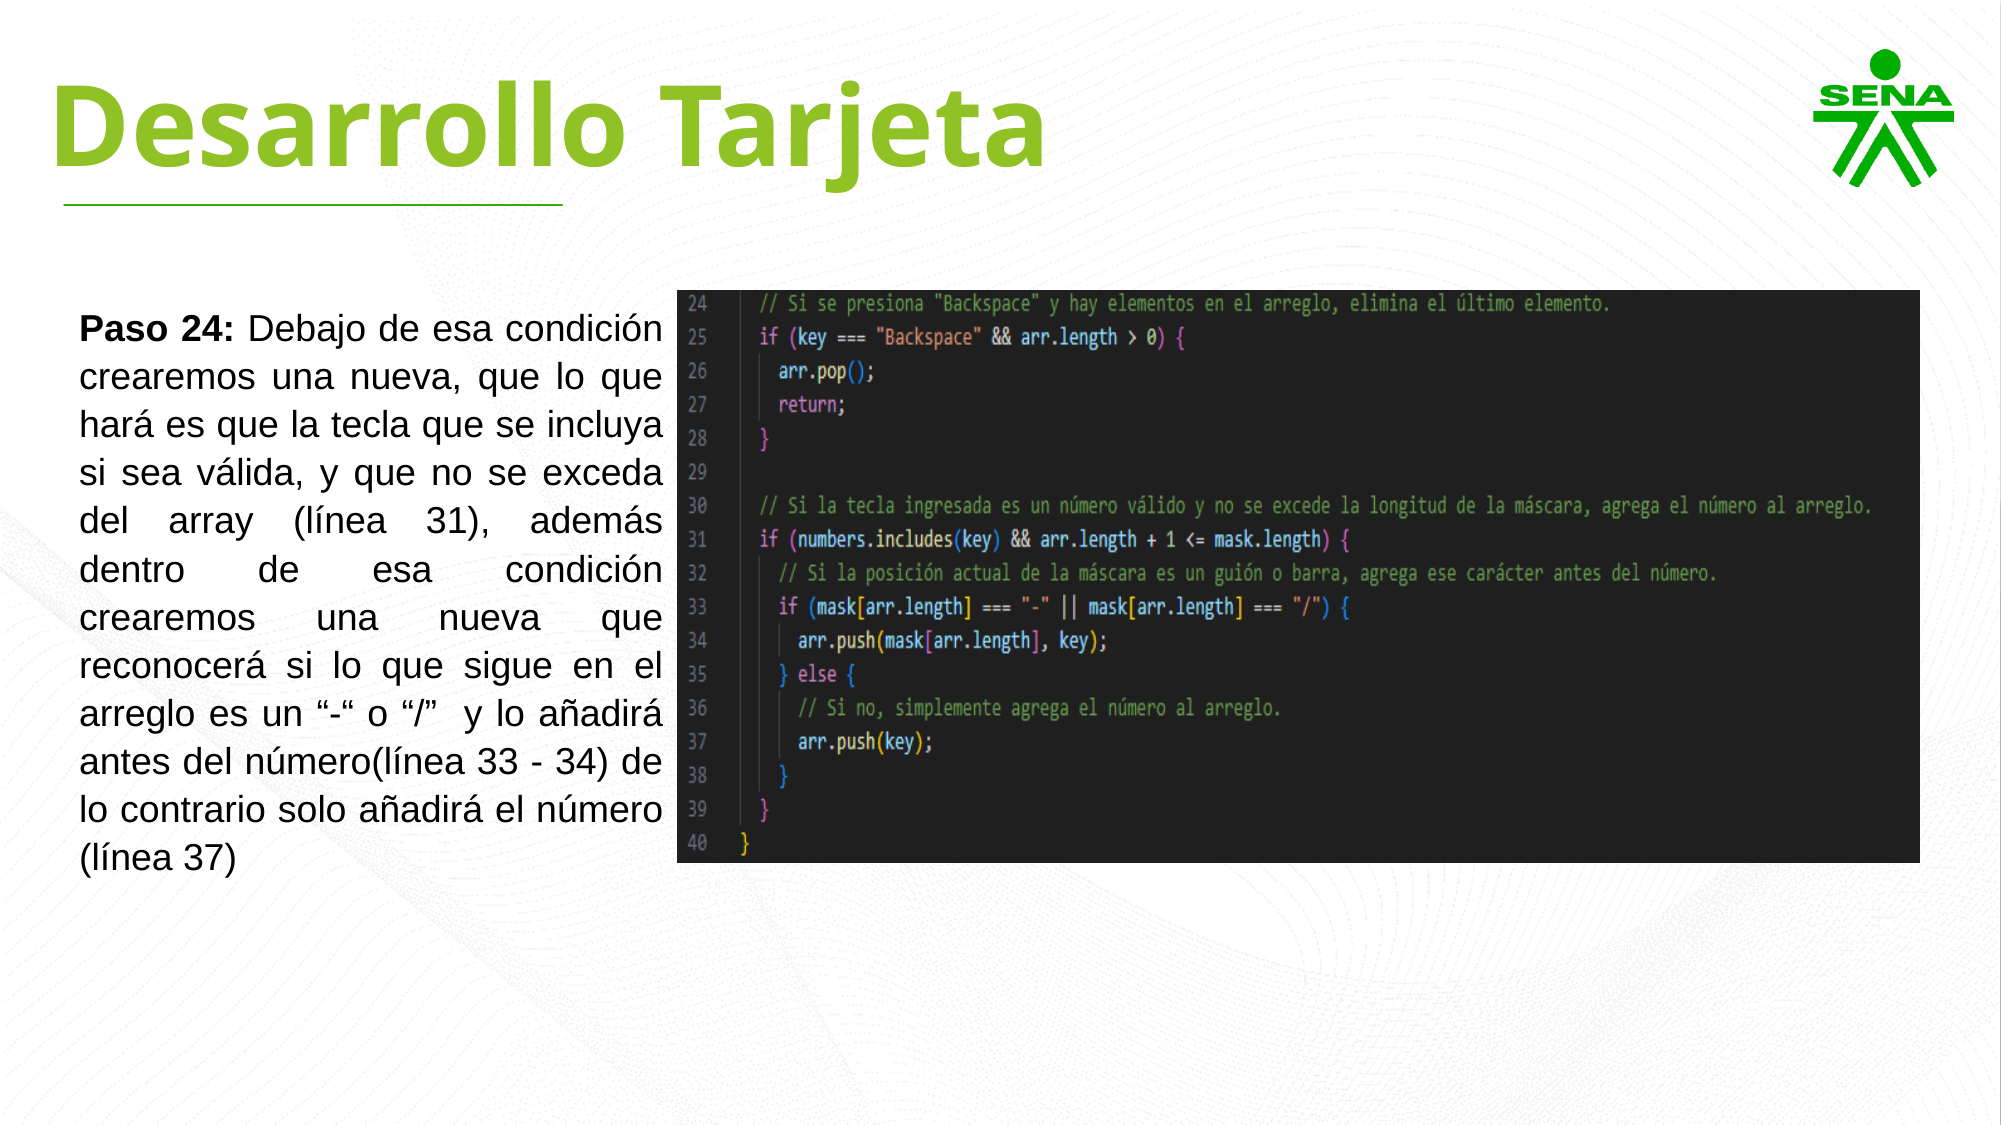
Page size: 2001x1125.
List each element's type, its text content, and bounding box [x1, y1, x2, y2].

text_box Paso 24: Debajo de esa condición crearemos una nueva, que lo que hará es que la tecla que se incluya si sea válida, y que no se exceda del array (línea 31), además dentro de esa condición crearemos una nueva que reconocerá si lo que sigue en el arreglo es un “-“ o “/” y lo añadirá antes del número(línea 33 - 34) de lo contrario solo añadirá el número (línea 37) [64, 293, 678, 886]
picture [0, 0, 2000, 1125]
text_box Desarrollo Tarjeta [33, 46, 1468, 197]
